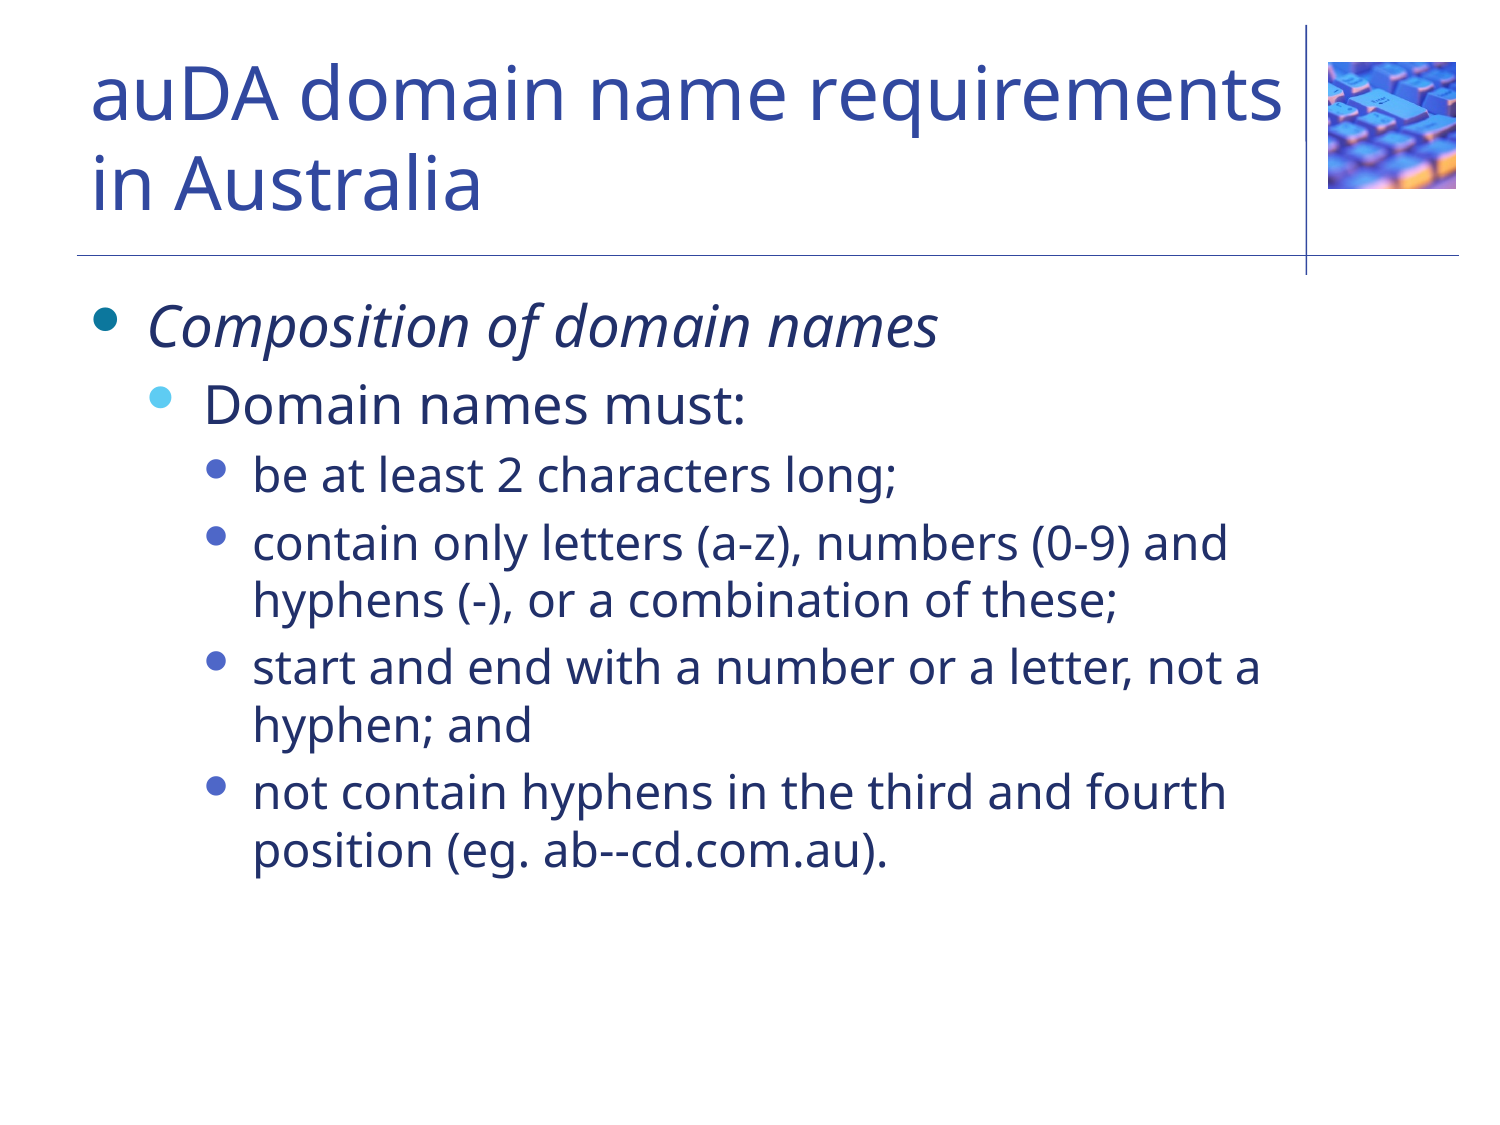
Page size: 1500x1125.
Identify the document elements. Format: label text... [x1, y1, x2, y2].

title auDA domain name requirements in Australia [75, 20, 1313, 233]
list Composition of domain names Domain names must: be at least 2 characters long; contain only letters (a-z), numbers (0-9) and hyphens (-), or a combination of these; start and end with a number or a letter, not a hyphen; and not contain hyphens in the third and fourth position (eg. ab--cd.com.au). [75, 282, 1425, 1006]
picture [1328, 62, 1456, 189]
